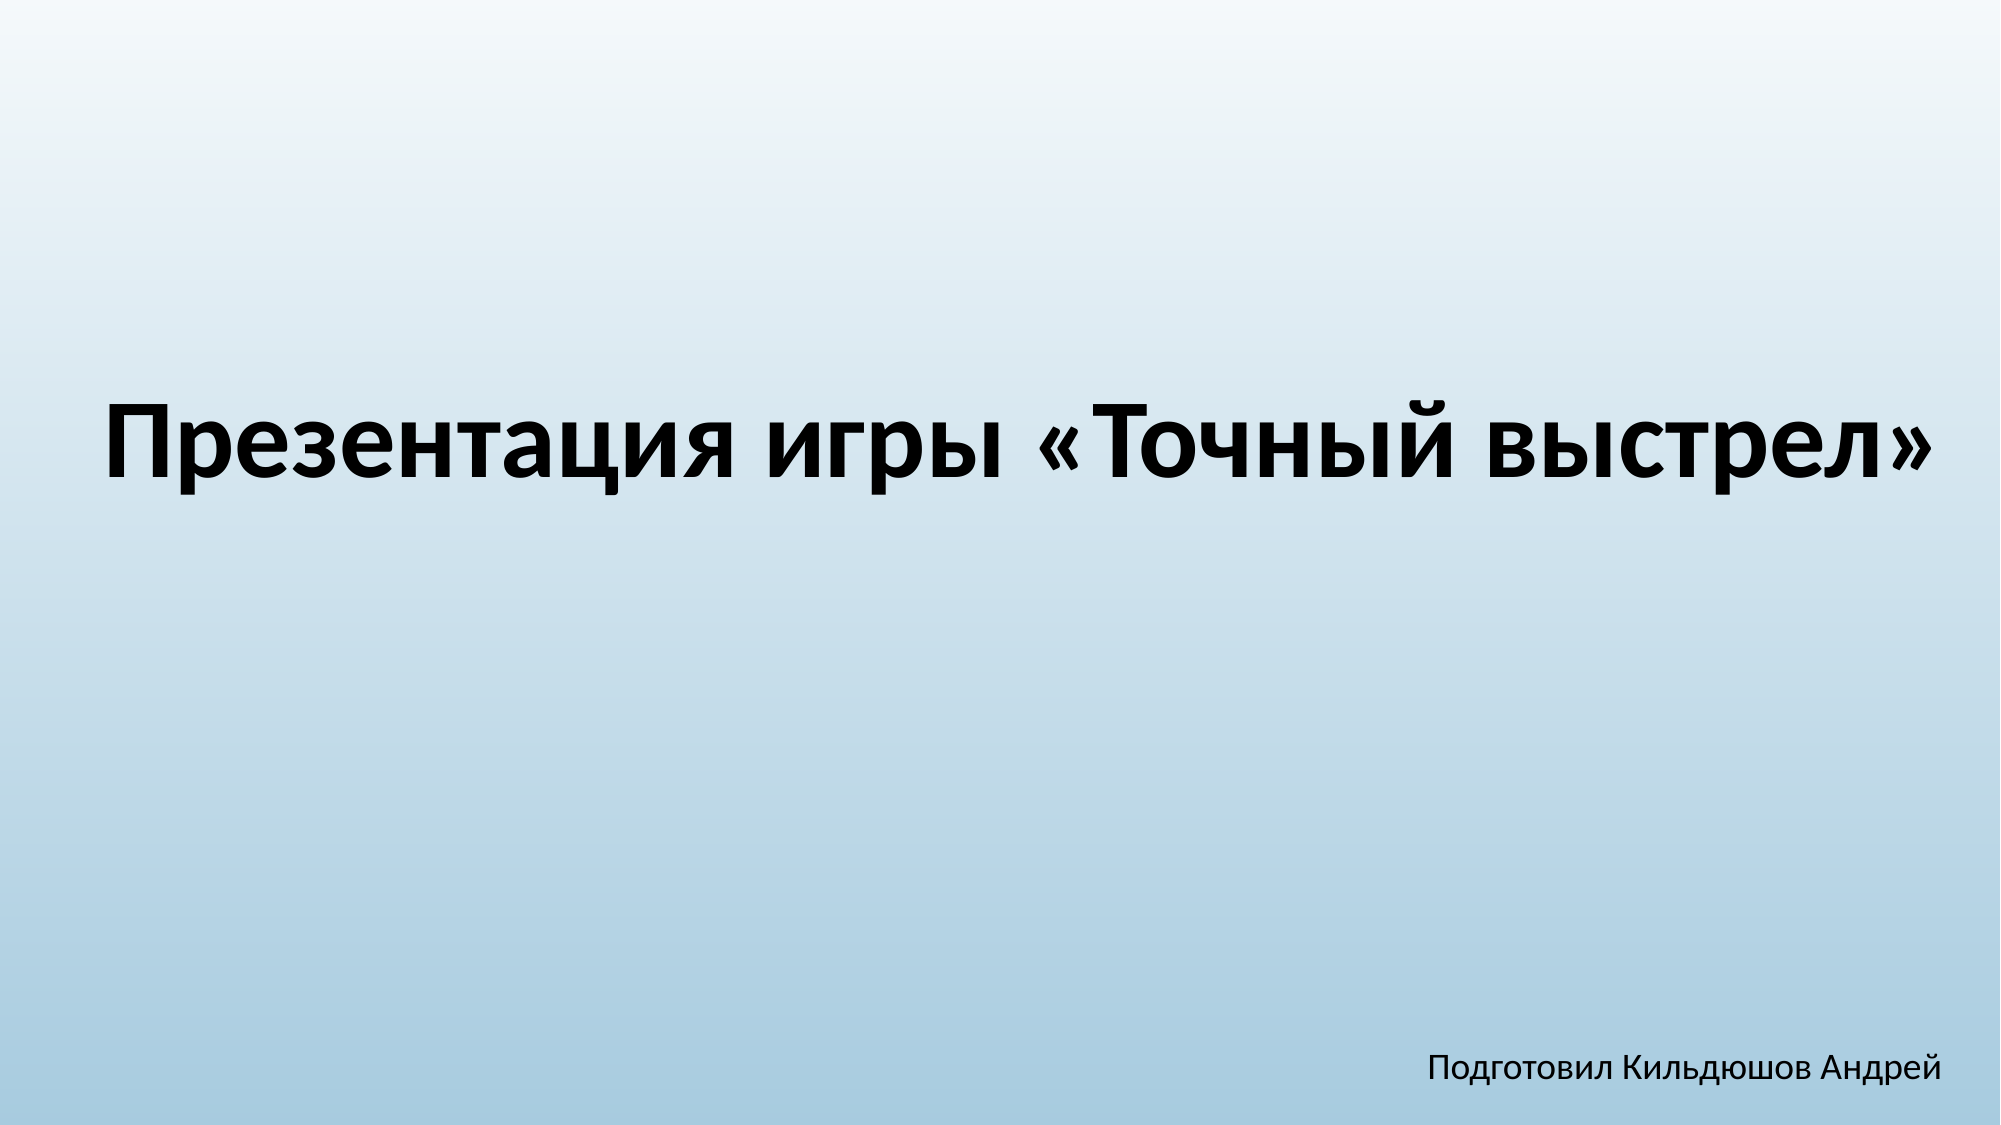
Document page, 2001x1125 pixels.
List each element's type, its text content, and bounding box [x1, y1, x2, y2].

text_box Презентация игры «Точный выстрел» [88, 358, 2000, 508]
text_box Подготовил Кильдюшов Андрей [1412, 1034, 1958, 1095]
